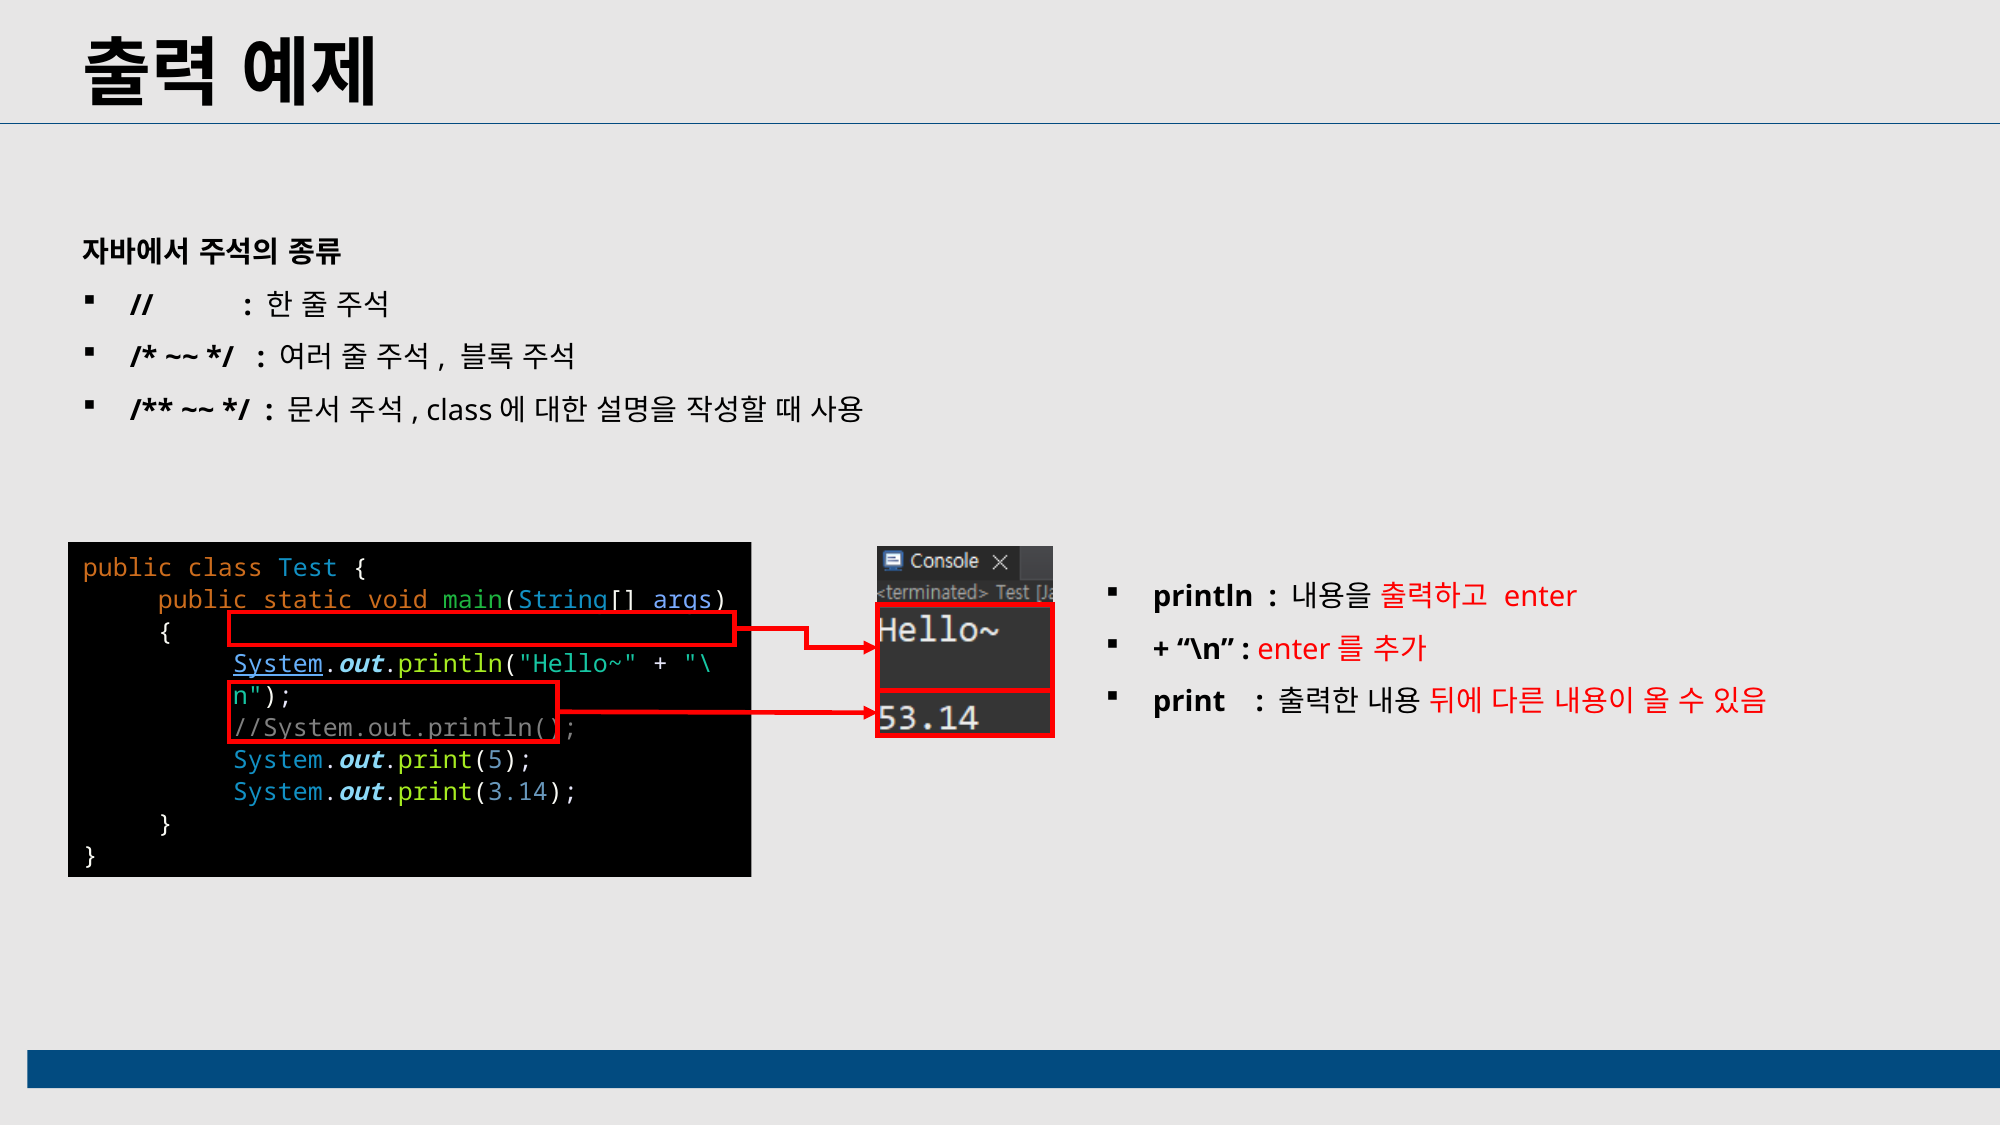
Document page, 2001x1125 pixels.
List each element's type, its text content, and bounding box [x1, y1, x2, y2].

text_box [228, 611, 736, 646]
picture [877, 546, 1053, 736]
text_box [26, 1049, 2000, 1089]
text_box public class Test { public static void main(String[] args) { System.out.println("Hello~" + "\n"); //System.out.println(); System.out.print(5); System.out.print(3.14); } } [68, 542, 752, 877]
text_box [734, 628, 878, 648]
text_box 자바에서 주석의 종류 // : 한 줄 주석 /* ~~ */ : 여러 줄 주석, 블록 주석 /** ~~ */ : 문서 주석, class에 대한 설명을 작성할 때 사용 [68, 208, 971, 434]
text_box 출력 예제 [68, 17, 1375, 122]
text_box [228, 681, 559, 743]
text_box println : 내용을 출력하고 enter + “\n” : enter를 추가 print : 출력한 내용 뒤에 다른 내용이 올 수 있음 [1091, 552, 1856, 725]
